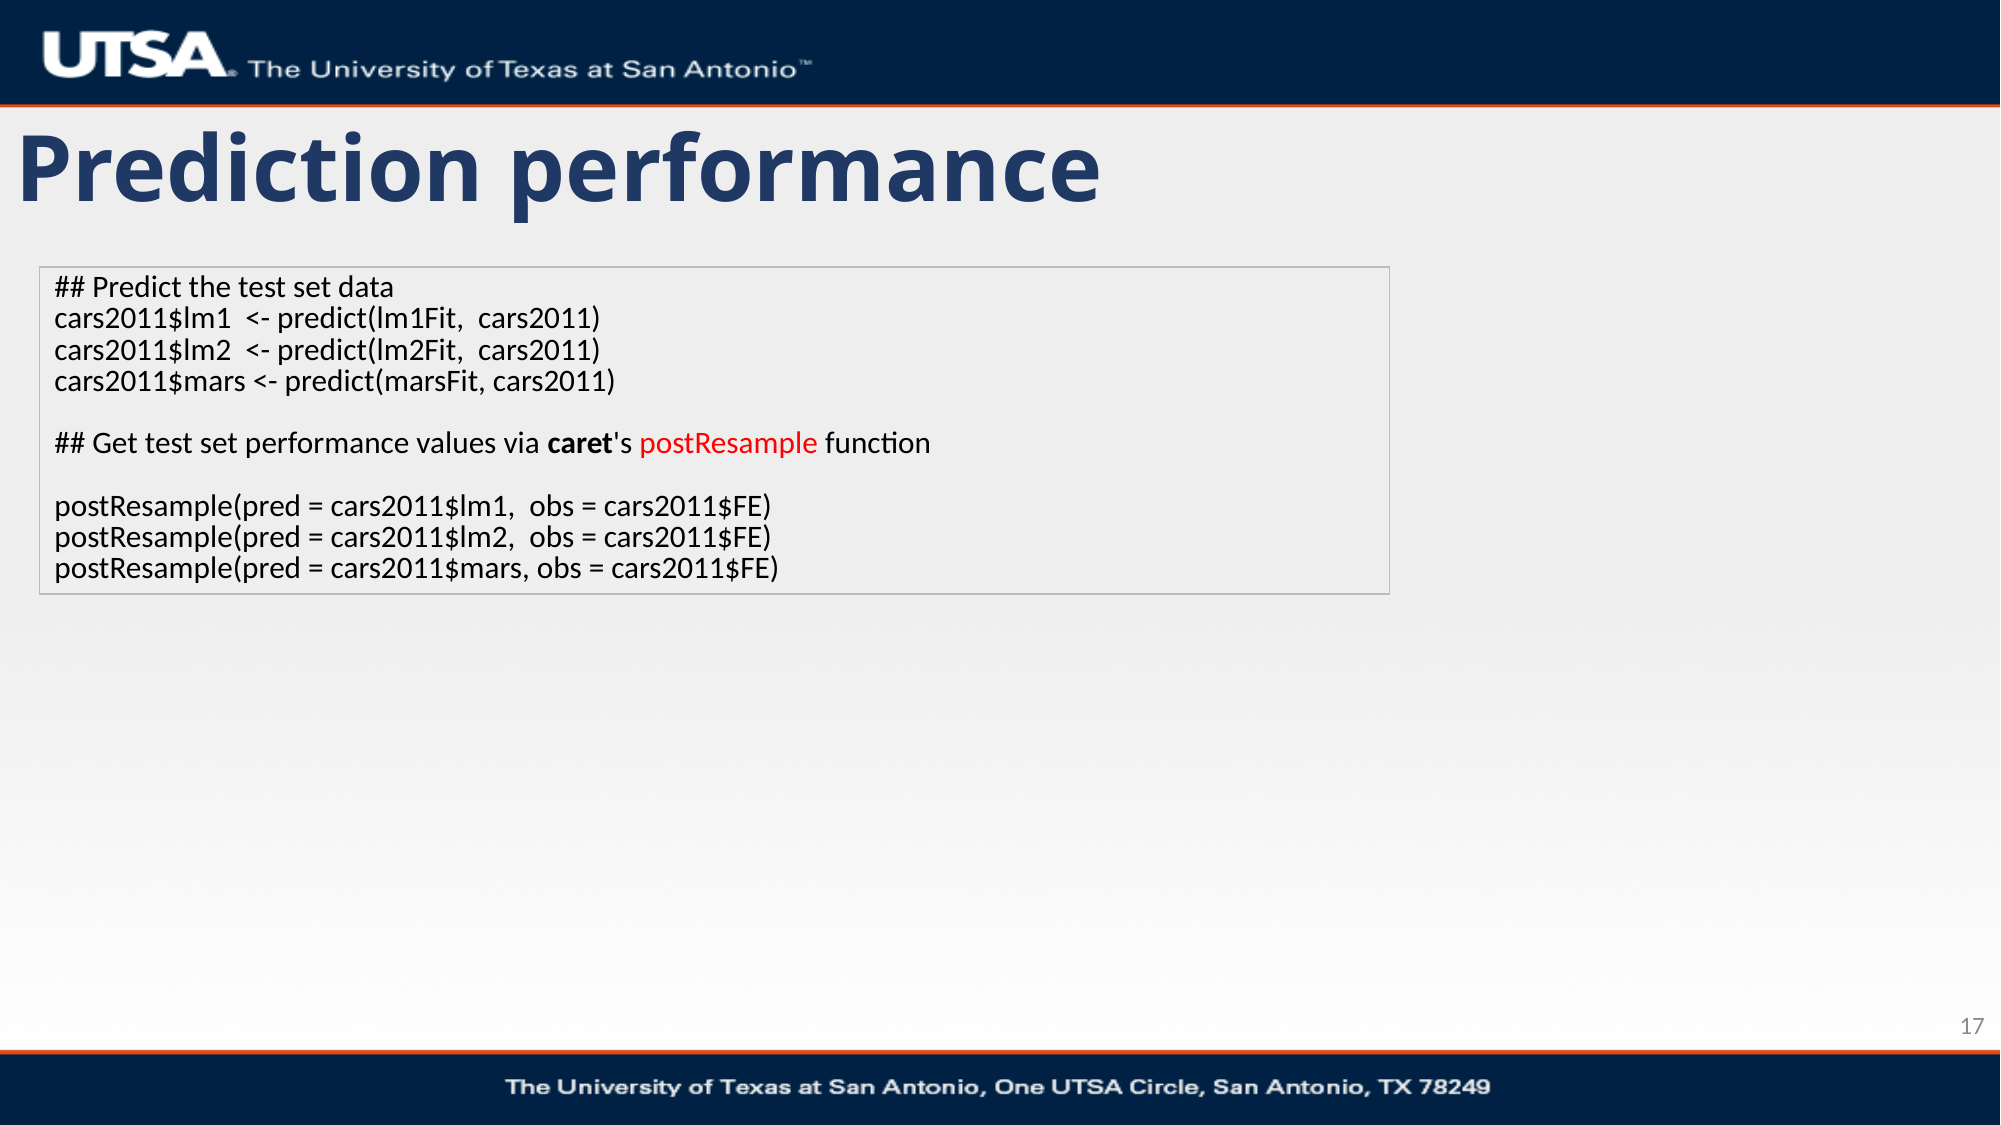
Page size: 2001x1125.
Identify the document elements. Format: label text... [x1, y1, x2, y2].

picture [0, 0, 2000, 109]
picture [0, 234, 2000, 1125]
table_header ## Predict the test set data cars2011$lm1 <- predict(lm1Fit, cars2011) cars2011$lm2 <- predict(lm2Fit, cars2011) cars2011$mars <- predict(marsFit, cars2011) ## Get test set performance values via caret's postResample function postResample(pred = cars2011$lm1, obs = cars2011$FE) postResample(pred = cars2011$lm2, obs = cars2011$FE) postResample(pred = cars2011$mars, obs = cars2011$FE) [40, 268, 1389, 593]
title Prediction performance [0, 109, 2000, 234]
slide_number 17 [1550, 994, 2000, 1055]
